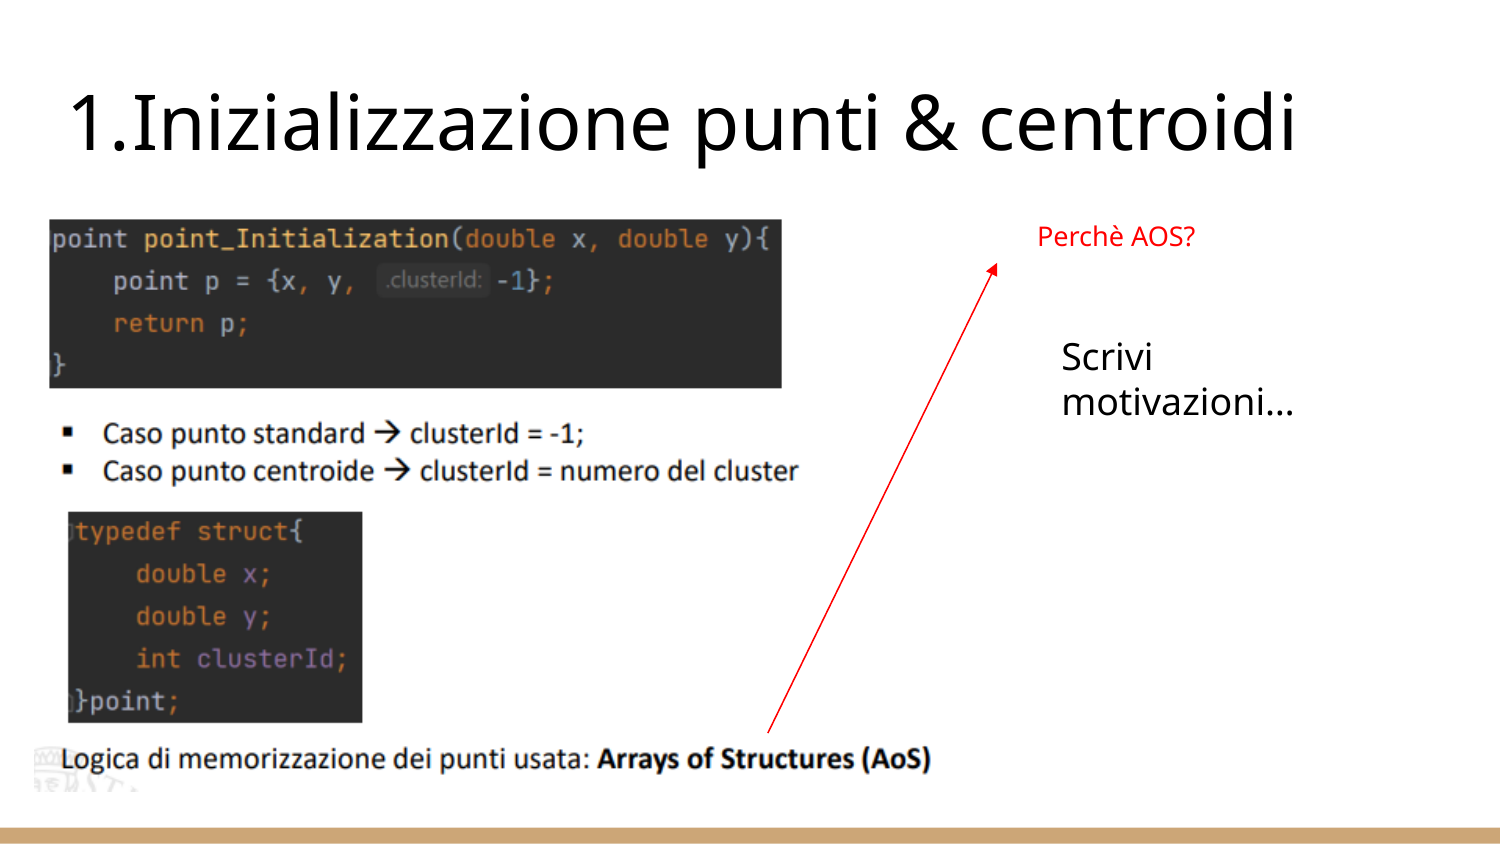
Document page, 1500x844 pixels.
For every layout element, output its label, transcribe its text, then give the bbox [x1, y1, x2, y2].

title Inizializzazione punti & centroidi [51, 51, 1449, 189]
text_box Perchè AOS? [1023, 204, 1325, 249]
text_box Scrivi motivazioni… [1046, 318, 1368, 606]
picture [34, 203, 1023, 792]
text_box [767, 262, 998, 734]
